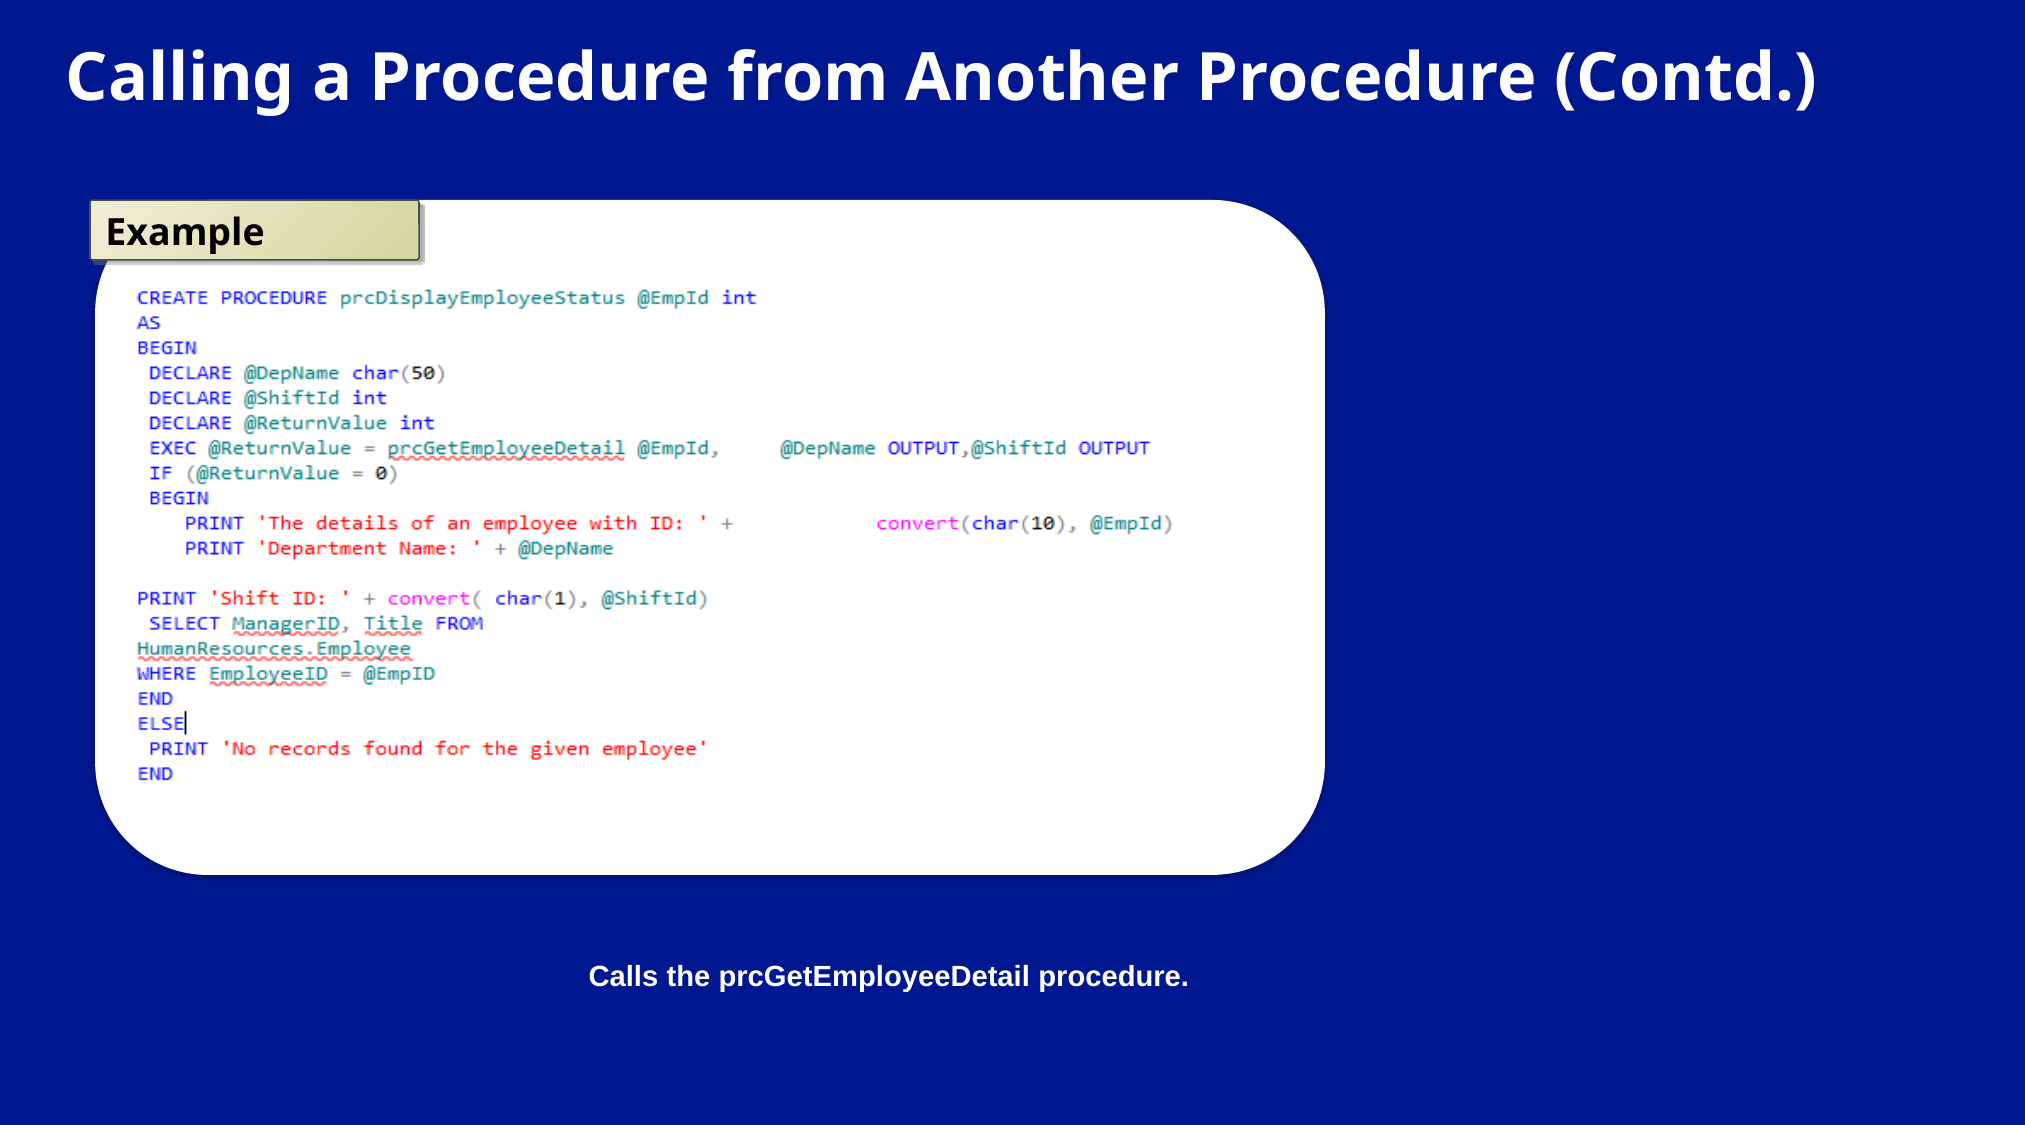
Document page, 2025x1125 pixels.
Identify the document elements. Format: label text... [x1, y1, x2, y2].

text_box [94, 199, 1326, 876]
text_box Calls the prcGetEmployeeDetail procedure. [573, 949, 1621, 1000]
text_box Calling a Procedure from Another Procedure (Contd.) [33, 26, 1975, 122]
text_box Example [90, 200, 420, 260]
picture [121, 276, 1188, 799]
